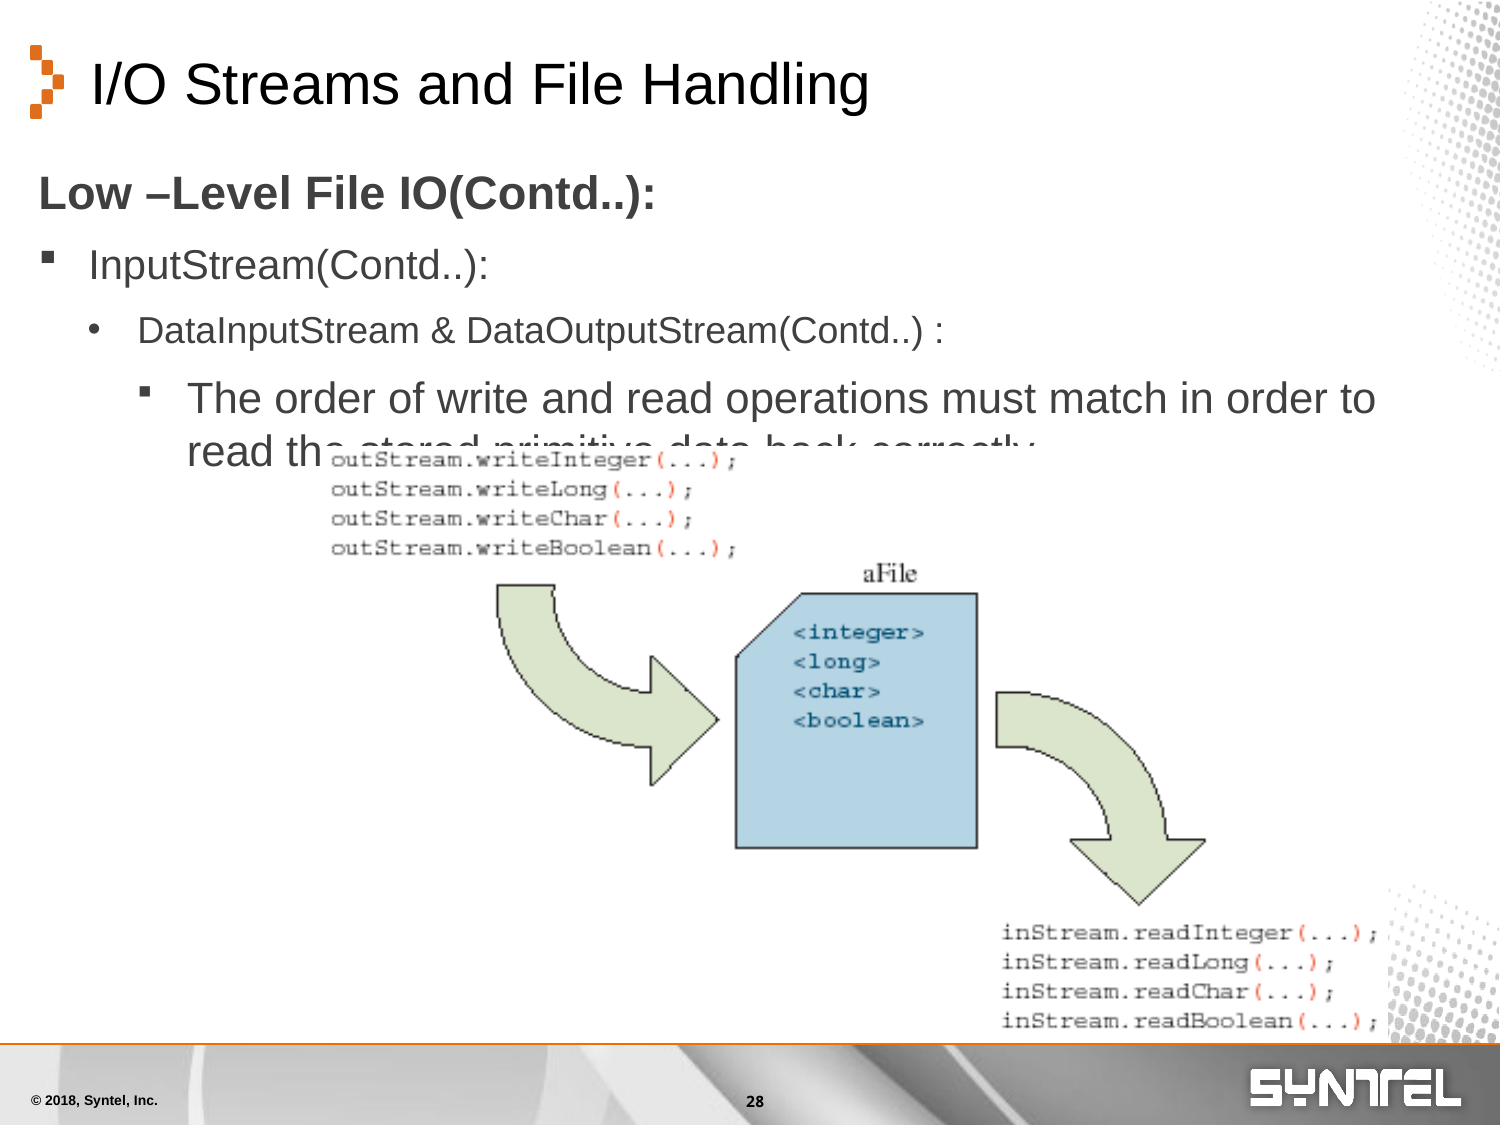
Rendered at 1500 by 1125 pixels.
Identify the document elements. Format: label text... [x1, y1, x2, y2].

picture [1250, 1069, 1462, 1112]
picture [30, 45, 64, 119]
title I/O Streams and File Handling [90, 28, 1462, 135]
list Low –Level File IO(Contd..): InputStream(Contd..): DataInputStream & DataOutputStream(Contd..) : The order of write and read operations must match in order to read the stored primitive data back correctly. [38, 162, 1462, 977]
picture [324, 445, 1388, 1043]
